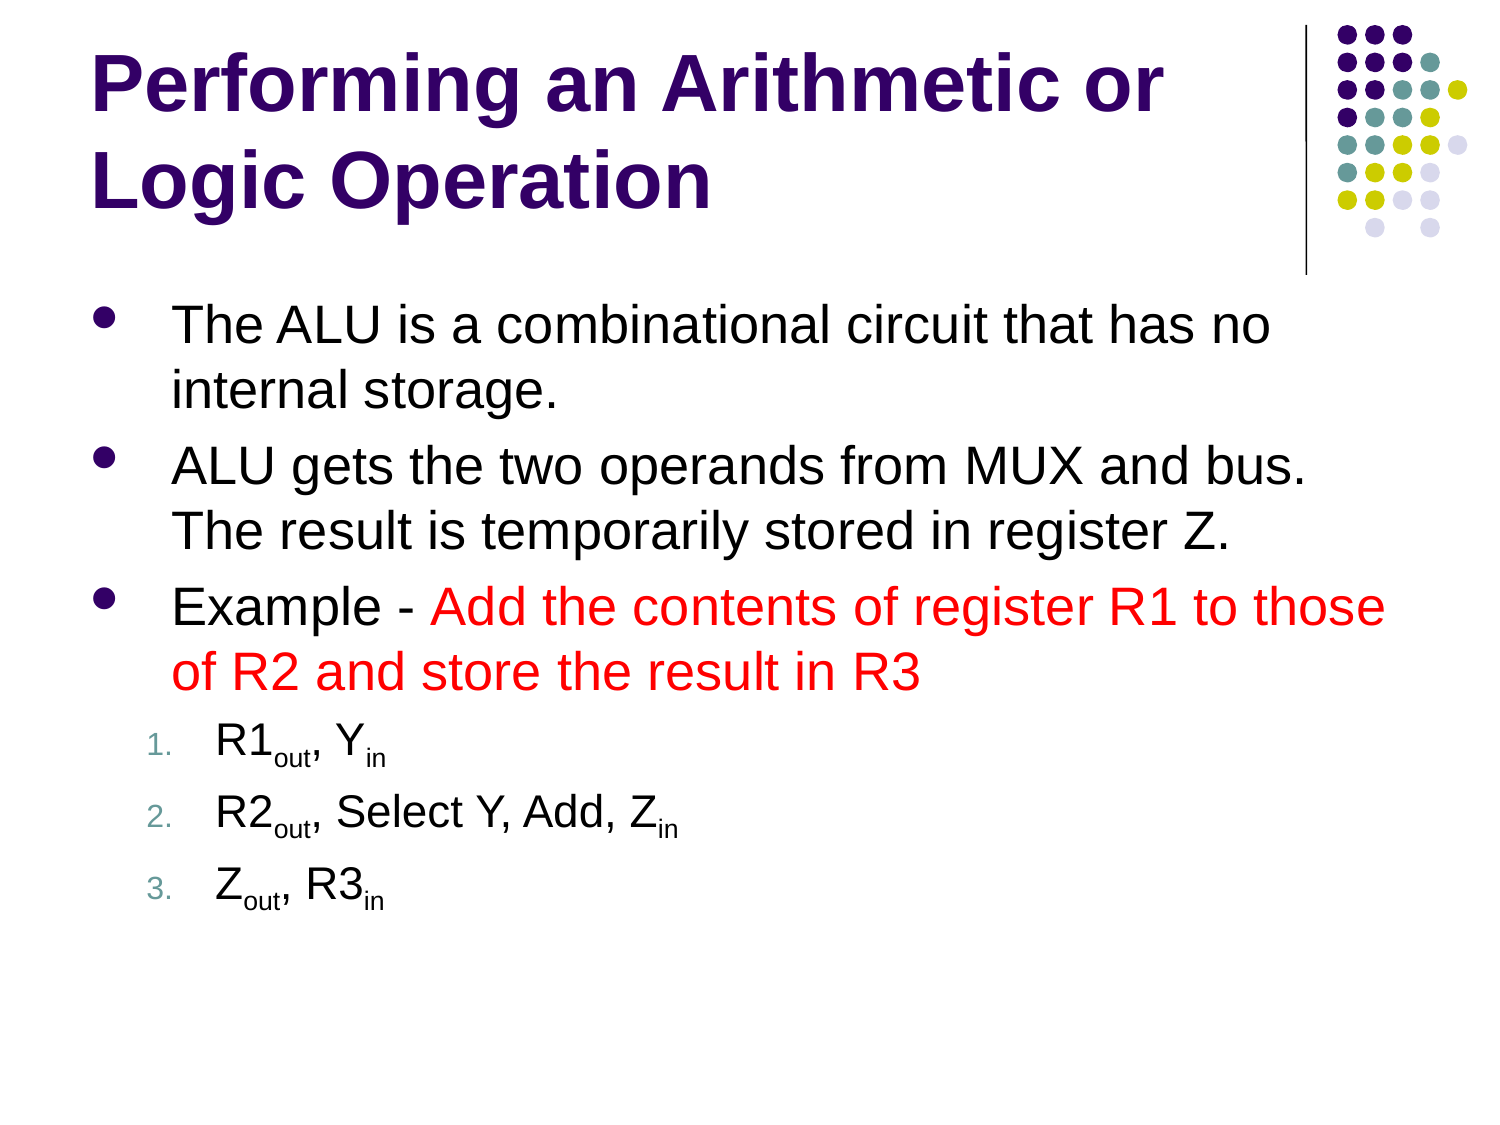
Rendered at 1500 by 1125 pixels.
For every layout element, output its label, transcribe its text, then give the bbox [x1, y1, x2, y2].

title Performing an Arithmetic or Logic Operation [74, 19, 1313, 233]
list The ALU is a combinational circuit that has no internal storage. ALU gets the two operands from MUX and bus. The result is temporarily stored in register Z. Example - Add the contents of register R1 to those of R2 and store the result in R3 R1out, Yin R2out, Select Y, Add, Zin Zout, R3in [74, 281, 1426, 1006]
